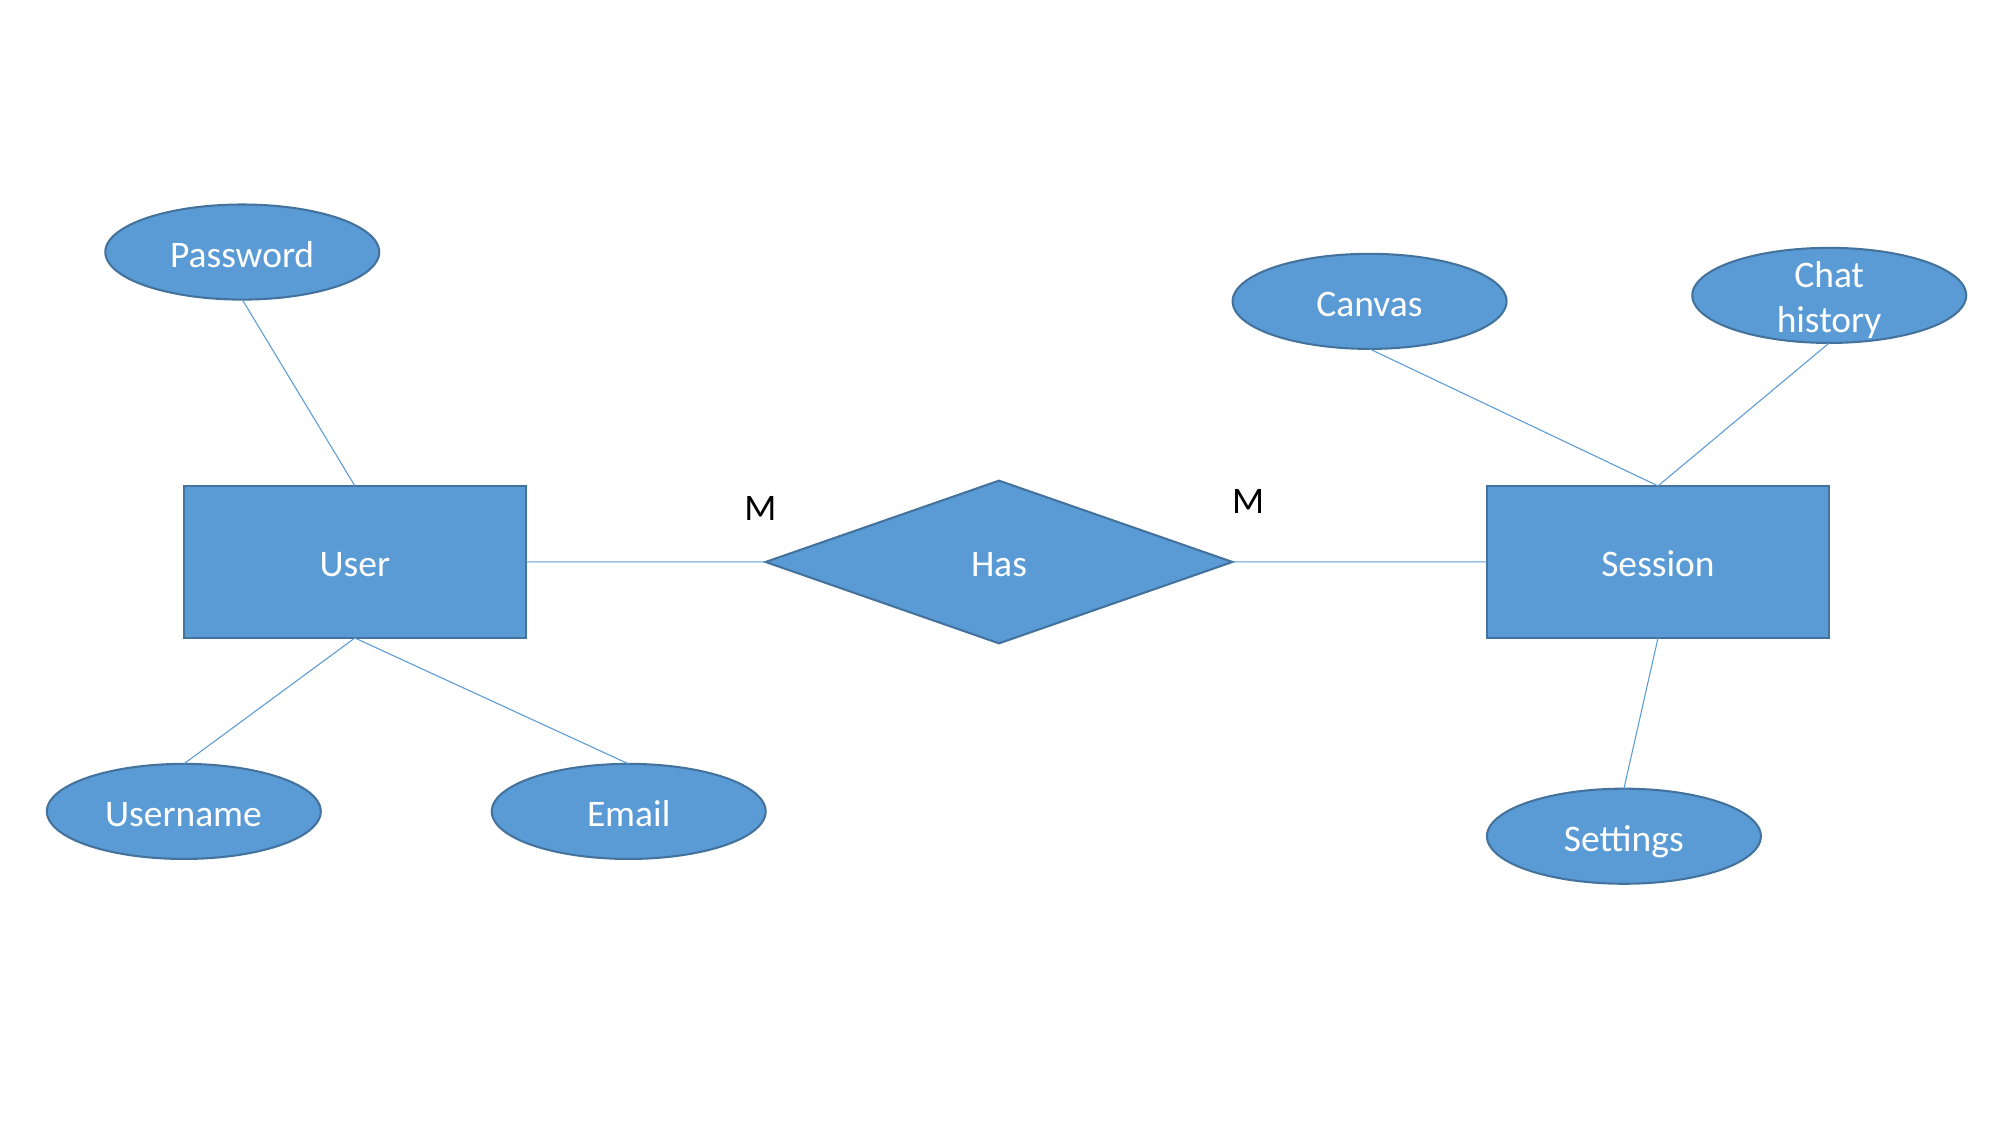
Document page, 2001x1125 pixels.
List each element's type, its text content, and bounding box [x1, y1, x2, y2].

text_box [242, 299, 355, 486]
text_box Email [490, 762, 767, 860]
text_box Password [104, 203, 381, 301]
text_box Canvas [1231, 252, 1508, 350]
text_box Chat history [1691, 246, 1968, 344]
text_box Session [1486, 486, 1830, 639]
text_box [183, 637, 354, 764]
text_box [1623, 637, 1659, 789]
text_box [1657, 342, 1830, 486]
text_box Settings [1485, 787, 1762, 885]
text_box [354, 637, 629, 764]
text_box User [183, 485, 527, 637]
text_box M [1217, 468, 1279, 529]
text_box Has [765, 479, 1233, 645]
text_box Username [45, 762, 322, 860]
text_box M [729, 475, 799, 536]
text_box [1369, 348, 1657, 486]
